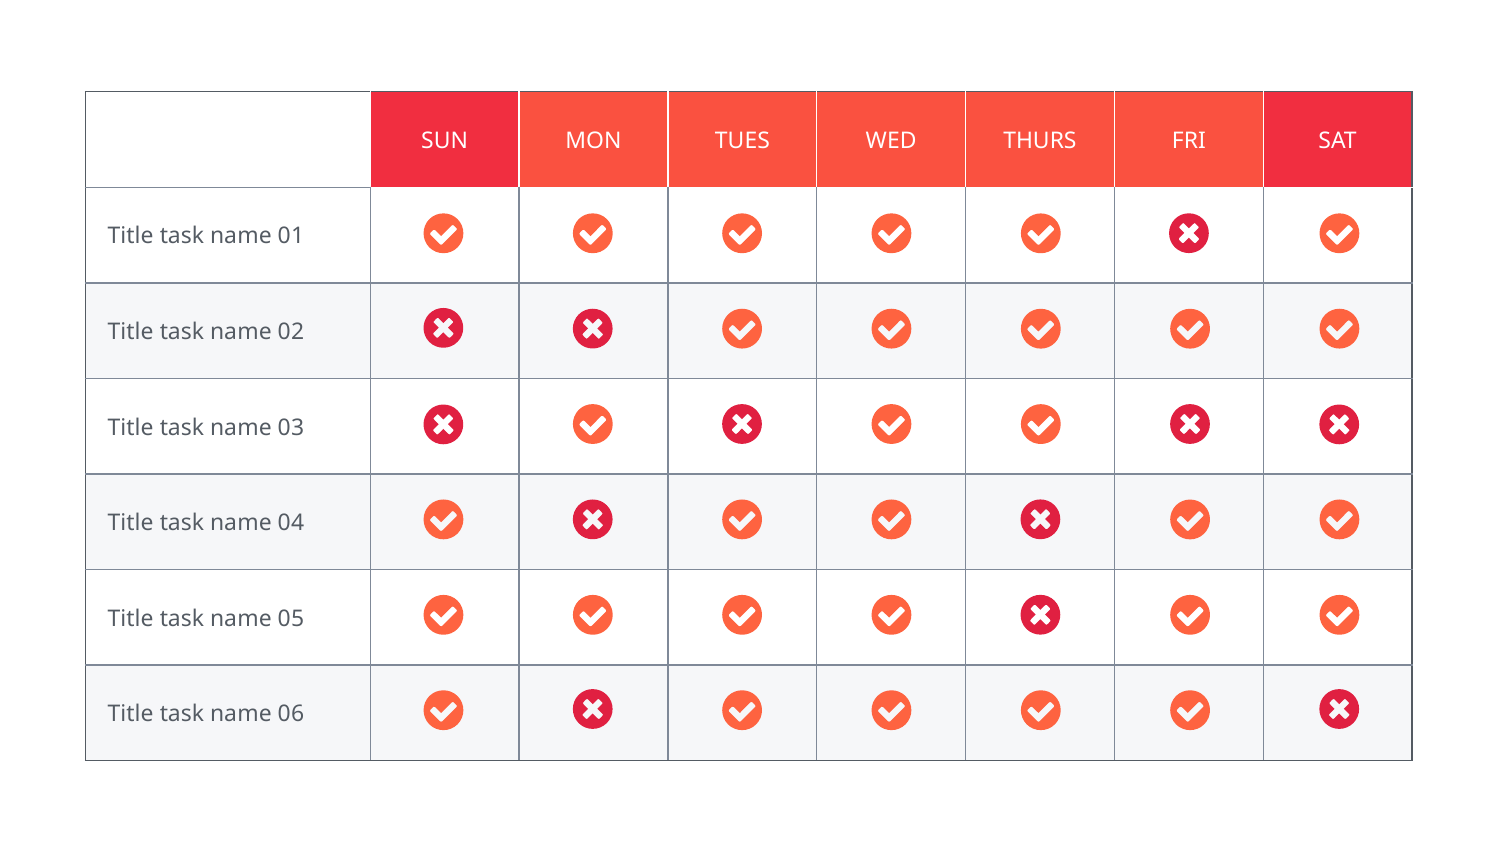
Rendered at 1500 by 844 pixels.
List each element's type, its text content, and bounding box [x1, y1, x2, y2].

table_header [86, 92, 370, 187]
text_box [1020, 308, 1061, 349]
table_header TUES [669, 92, 816, 187]
table_cell [371, 284, 518, 378]
table_cell [1115, 570, 1263, 664]
table_cell [817, 284, 965, 378]
text_box [1020, 594, 1061, 635]
table_cell [817, 570, 965, 664]
table_cell [520, 284, 667, 378]
text_box [423, 213, 464, 254]
table_cell [817, 475, 965, 569]
table_cell [1264, 379, 1411, 473]
table_header SAT [1264, 92, 1411, 187]
table_header THURS [966, 92, 1114, 187]
table_cell [966, 666, 1114, 760]
text_box [1319, 499, 1360, 540]
table_cell Title task name 04 [86, 475, 370, 569]
table_header FRI [1115, 92, 1263, 187]
table_cell [1264, 284, 1411, 378]
table_cell [966, 475, 1114, 569]
text_box [572, 213, 613, 254]
text_box [423, 594, 464, 635]
table_cell [817, 666, 965, 760]
table_cell [520, 666, 667, 760]
text_box [423, 499, 464, 540]
table_cell [669, 666, 816, 760]
text_box [572, 594, 613, 635]
table_cell [1264, 570, 1411, 664]
text_box [871, 308, 912, 349]
table_cell [966, 188, 1114, 282]
text_box [572, 404, 613, 444]
text_box [1169, 213, 1209, 254]
text_box [722, 594, 763, 635]
text_box [572, 499, 613, 540]
table_cell [371, 188, 518, 282]
table_cell [966, 284, 1114, 378]
table_cell [1264, 188, 1411, 282]
table_cell [1115, 284, 1263, 378]
table_cell [520, 379, 667, 473]
table_cell [1115, 379, 1263, 473]
text_box [1020, 690, 1061, 731]
table_cell [371, 379, 518, 473]
table_cell [817, 188, 965, 282]
text_box [722, 690, 763, 731]
table_cell [1264, 475, 1411, 569]
table_cell [1115, 188, 1263, 282]
table_cell [520, 570, 667, 664]
table_cell [371, 570, 518, 664]
text_box [722, 308, 763, 349]
text_box [423, 307, 464, 348]
table_cell [669, 284, 816, 378]
table_cell [520, 188, 667, 282]
text_box [871, 404, 912, 444]
text_box [1319, 404, 1360, 445]
table_cell [669, 570, 816, 664]
table_header SUN [371, 92, 518, 187]
text_box [722, 404, 762, 444]
text_box [572, 308, 613, 349]
text_box [722, 213, 763, 254]
text_box [1319, 594, 1360, 635]
text_box [722, 499, 763, 540]
text_box [1319, 308, 1360, 349]
text_box [1319, 213, 1360, 254]
text_box [871, 213, 912, 254]
text_box [1170, 499, 1210, 540]
table_cell Title task name 01 [86, 188, 370, 282]
text_box [1319, 689, 1360, 729]
text_box [1170, 404, 1210, 444]
text_box [1170, 308, 1210, 349]
table_header MON [520, 92, 667, 187]
table_cell [669, 379, 816, 473]
table_cell [669, 188, 816, 282]
table_cell [1264, 666, 1411, 760]
text_box [1170, 690, 1210, 731]
table_cell [669, 475, 816, 569]
text_box [871, 594, 912, 635]
table_cell [1115, 666, 1263, 760]
text_box [572, 689, 613, 729]
text_box [423, 690, 464, 731]
text_box [871, 690, 912, 731]
table_cell [520, 475, 667, 569]
text_box [871, 499, 912, 540]
table_cell [1115, 475, 1263, 569]
text_box [1020, 213, 1061, 254]
table_cell Title task name 05 [86, 570, 370, 664]
text_box [1020, 404, 1061, 444]
table_cell [817, 379, 965, 473]
table_cell [966, 379, 1114, 473]
table_cell [371, 666, 518, 760]
table_cell Title task name 06 [86, 666, 370, 760]
table_cell Title task name 02 [86, 284, 370, 378]
text_box [1020, 499, 1061, 540]
table_cell [371, 475, 518, 569]
table_cell Title task name 03 [86, 379, 370, 473]
text_box [1170, 594, 1210, 635]
text_box [423, 404, 464, 445]
table_header WED [817, 92, 965, 187]
table_cell [966, 570, 1114, 664]
